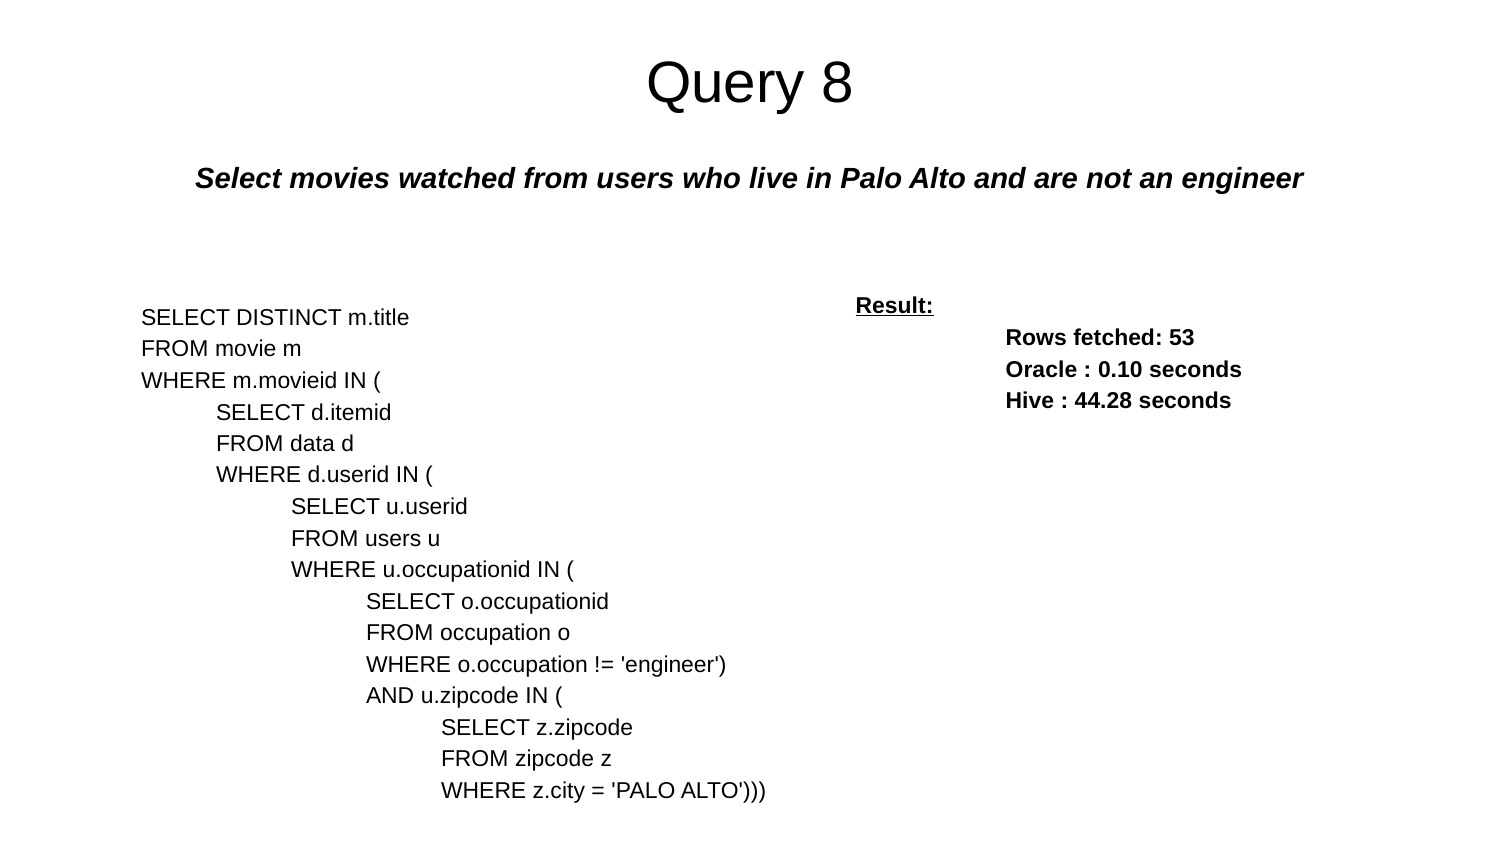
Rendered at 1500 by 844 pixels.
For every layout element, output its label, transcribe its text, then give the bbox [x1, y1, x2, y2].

list Result: Rows fetched: 53 Oracle : 0.10 seconds Hive : 44.28 seconds [765, 272, 1422, 833]
title Query 8 Select movies watched from users who live in Palo Alto and are not an engineer [51, 29, 1449, 124]
list SELECT DISTINCT m.title FROM movie m WHERE m.movieid IN ( SELECT d.itemid FROM data d WHERE d.userid IN ( SELECT u.userid FROM users u WHERE u.occupationid IN ( SELECT o.occupationid FROM occupation o WHERE o.occupation != 'engineer') AND u.zipcode IN ( SELECT z.zipcode FROM zipcode z WHERE z.city = 'PALO ALTO'))) [51, 283, 830, 844]
